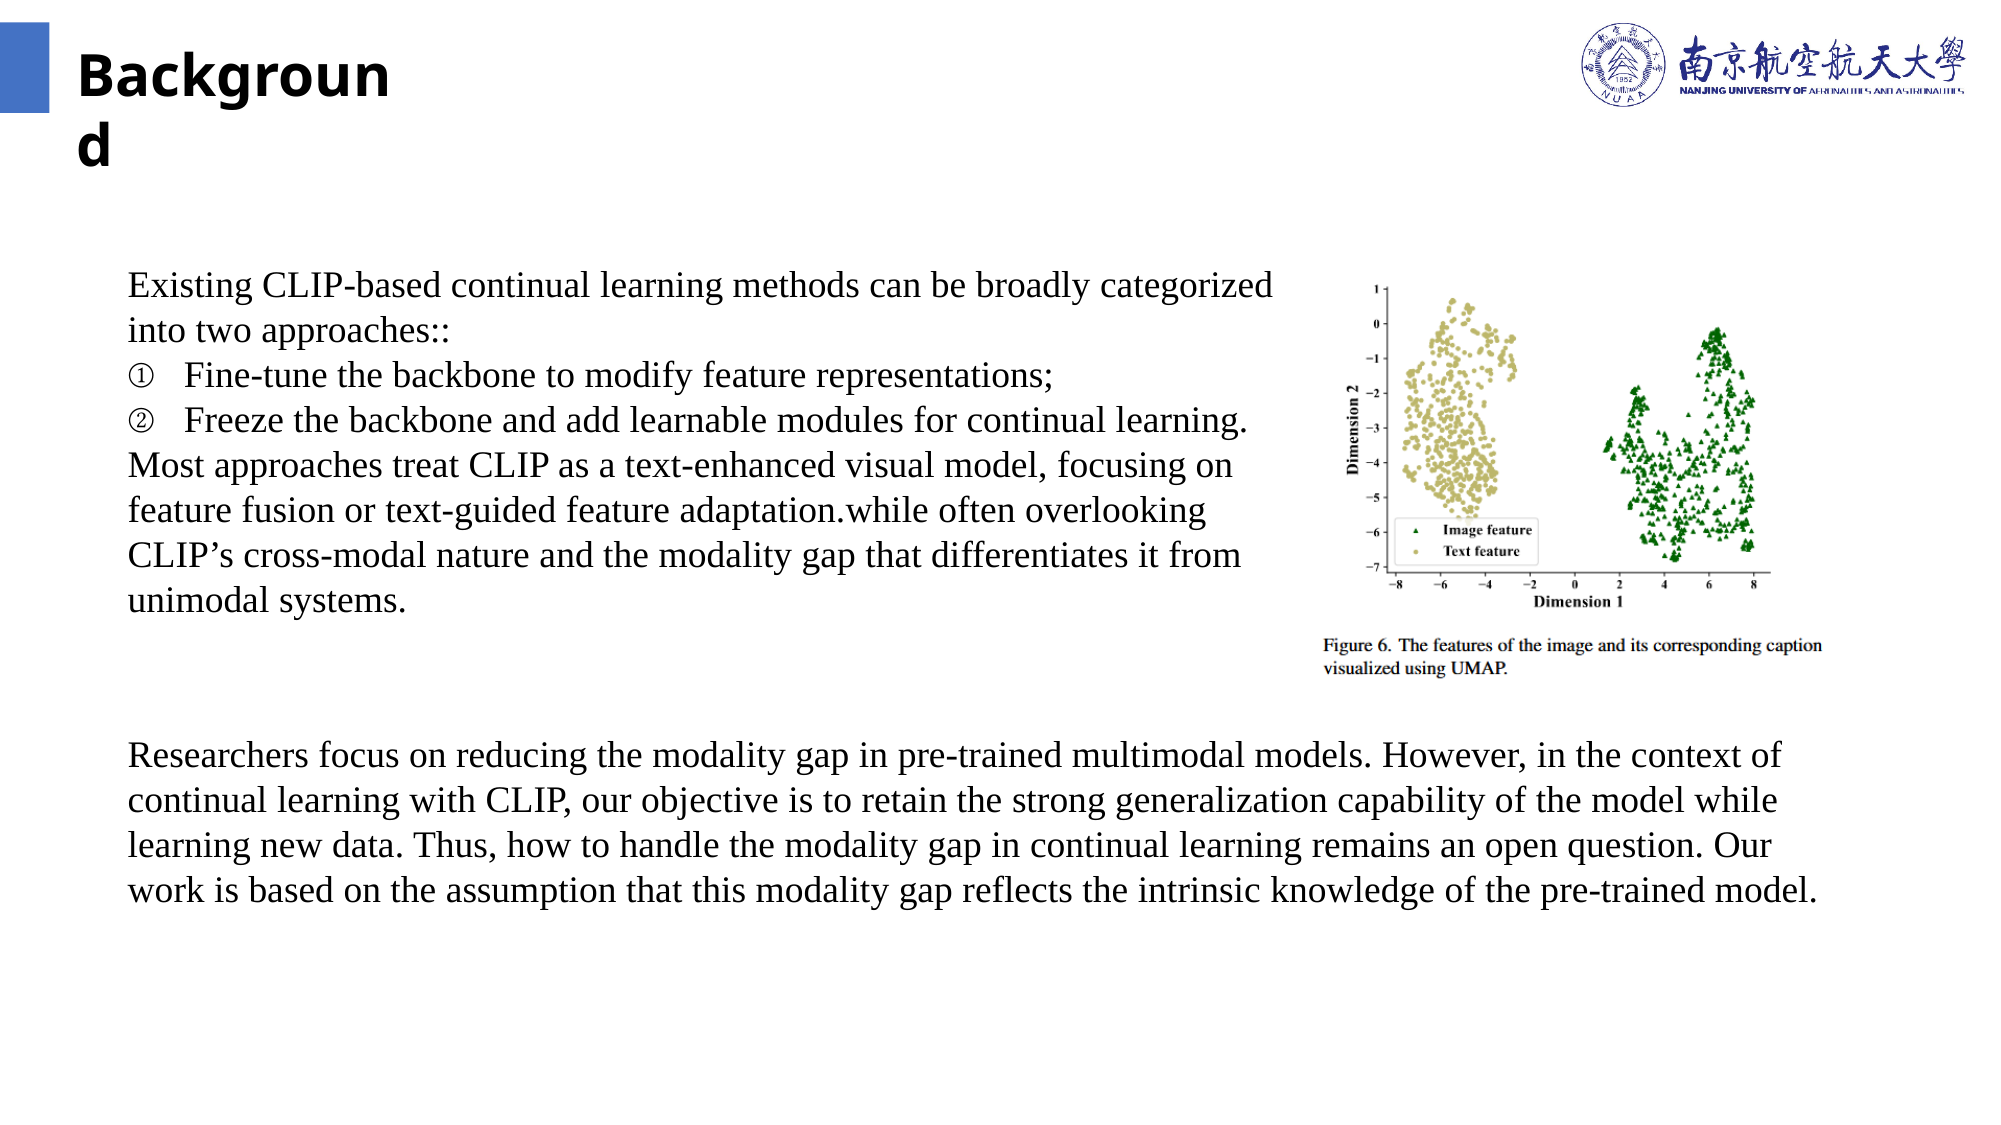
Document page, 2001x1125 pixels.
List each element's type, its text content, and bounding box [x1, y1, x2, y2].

text_box [0, 21, 50, 114]
text_box Background [61, 30, 438, 185]
text_box Existing CLIP-based continual learning methods can be broadly categorized into two approaches:: Fine-tune the backbone to modify feature representations; Freeze the backbone and add learnable modules for continual learning. Most approaches treat CLIP as a text-enhanced visual model, focusing on feature fusion or text-guided feature adaptation.while often overlooking CLIP’s cross-modal nature and the modality gap that differentiates it from unimodal systems. [112, 252, 1295, 722]
text_box Researchers focus on reducing the modality gap in pre-trained multimodal models. However, in the context of continual learning with CLIP, our objective is to retain the strong generalization capability of the model while learning new data. Thus, how to handle the modality gap in continual learning remains an open question. Our work is based on the assumption that this modality gap reflects the intrinsic knowledge of the pre-trained model. [112, 722, 1836, 1125]
picture [1573, 0, 1973, 113]
picture [1281, 252, 1843, 694]
